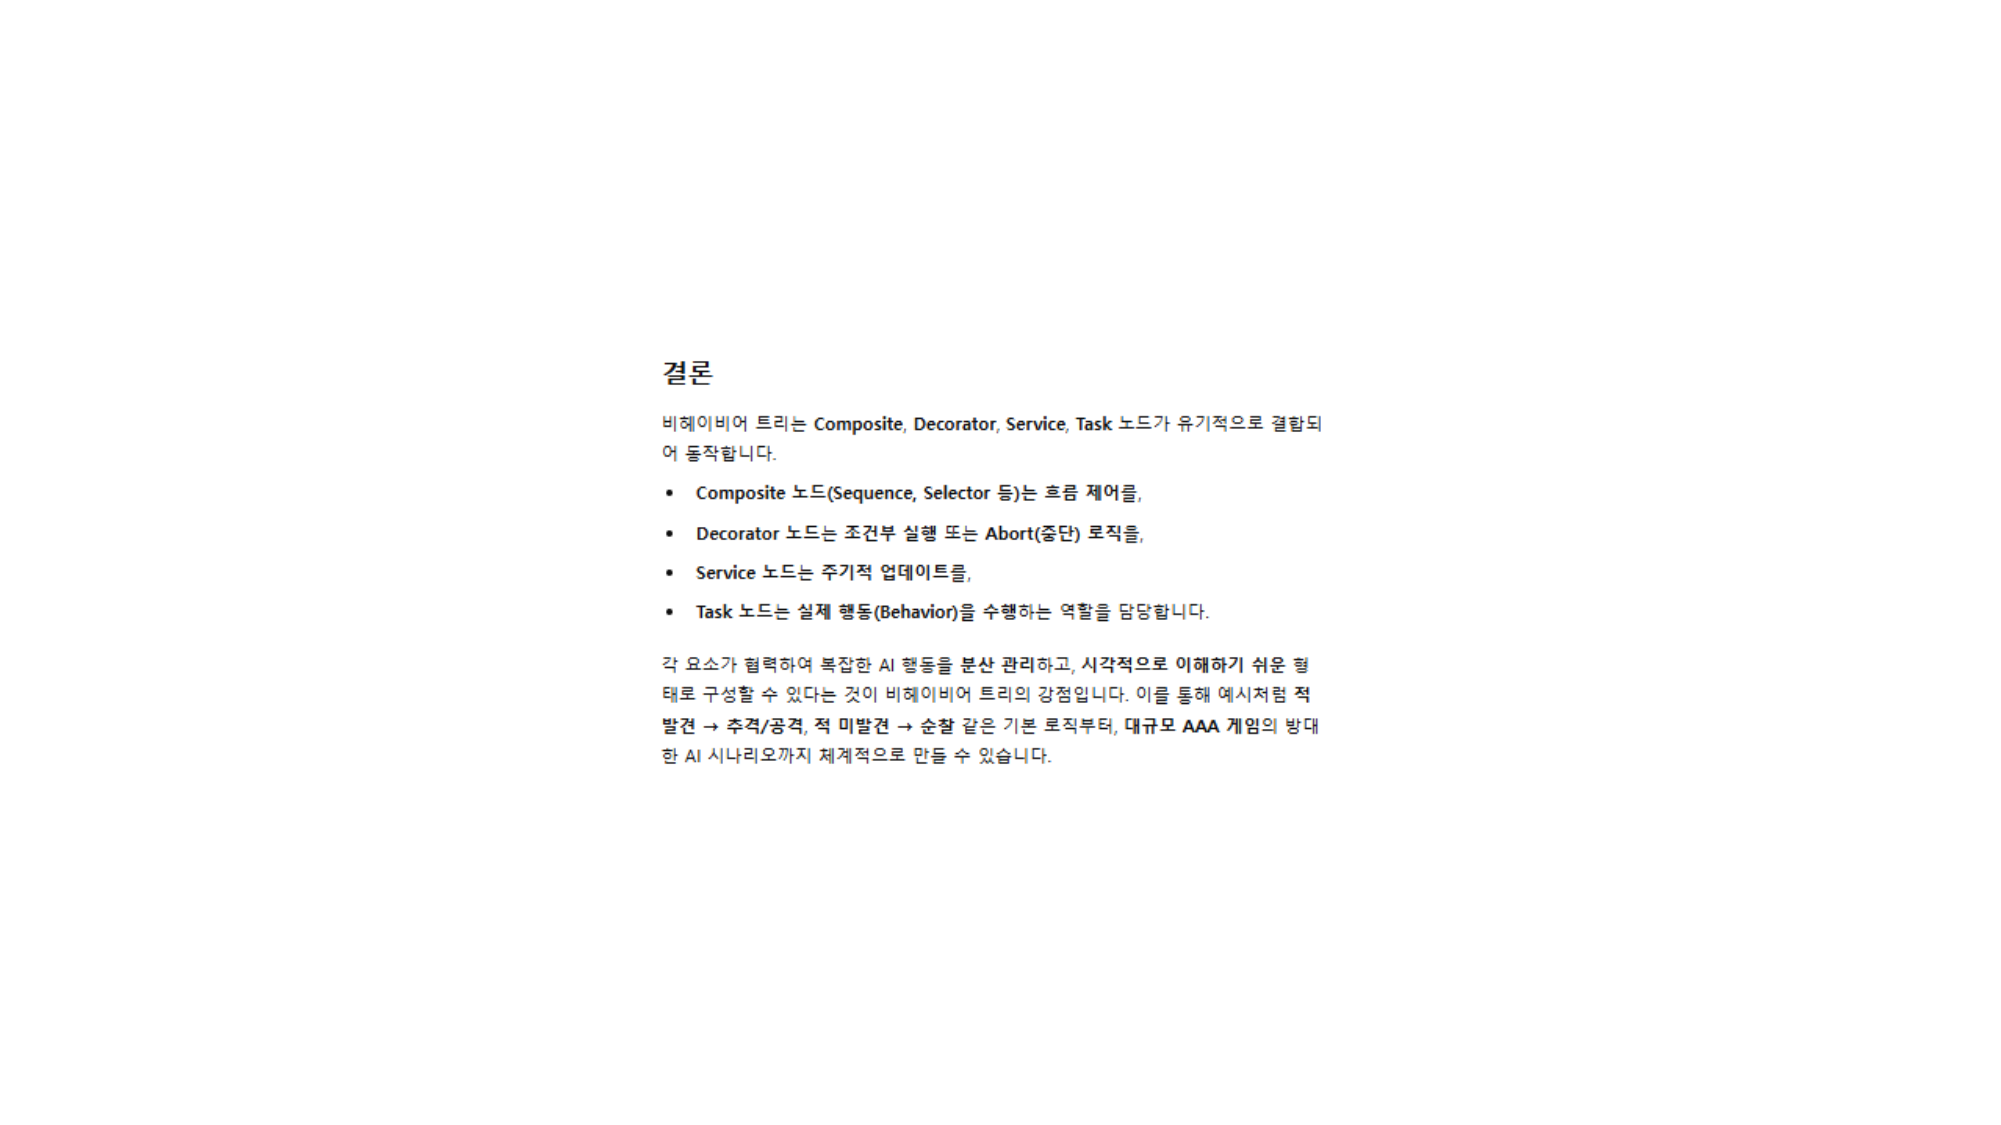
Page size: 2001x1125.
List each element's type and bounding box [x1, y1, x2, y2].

picture [629, 349, 1371, 775]
